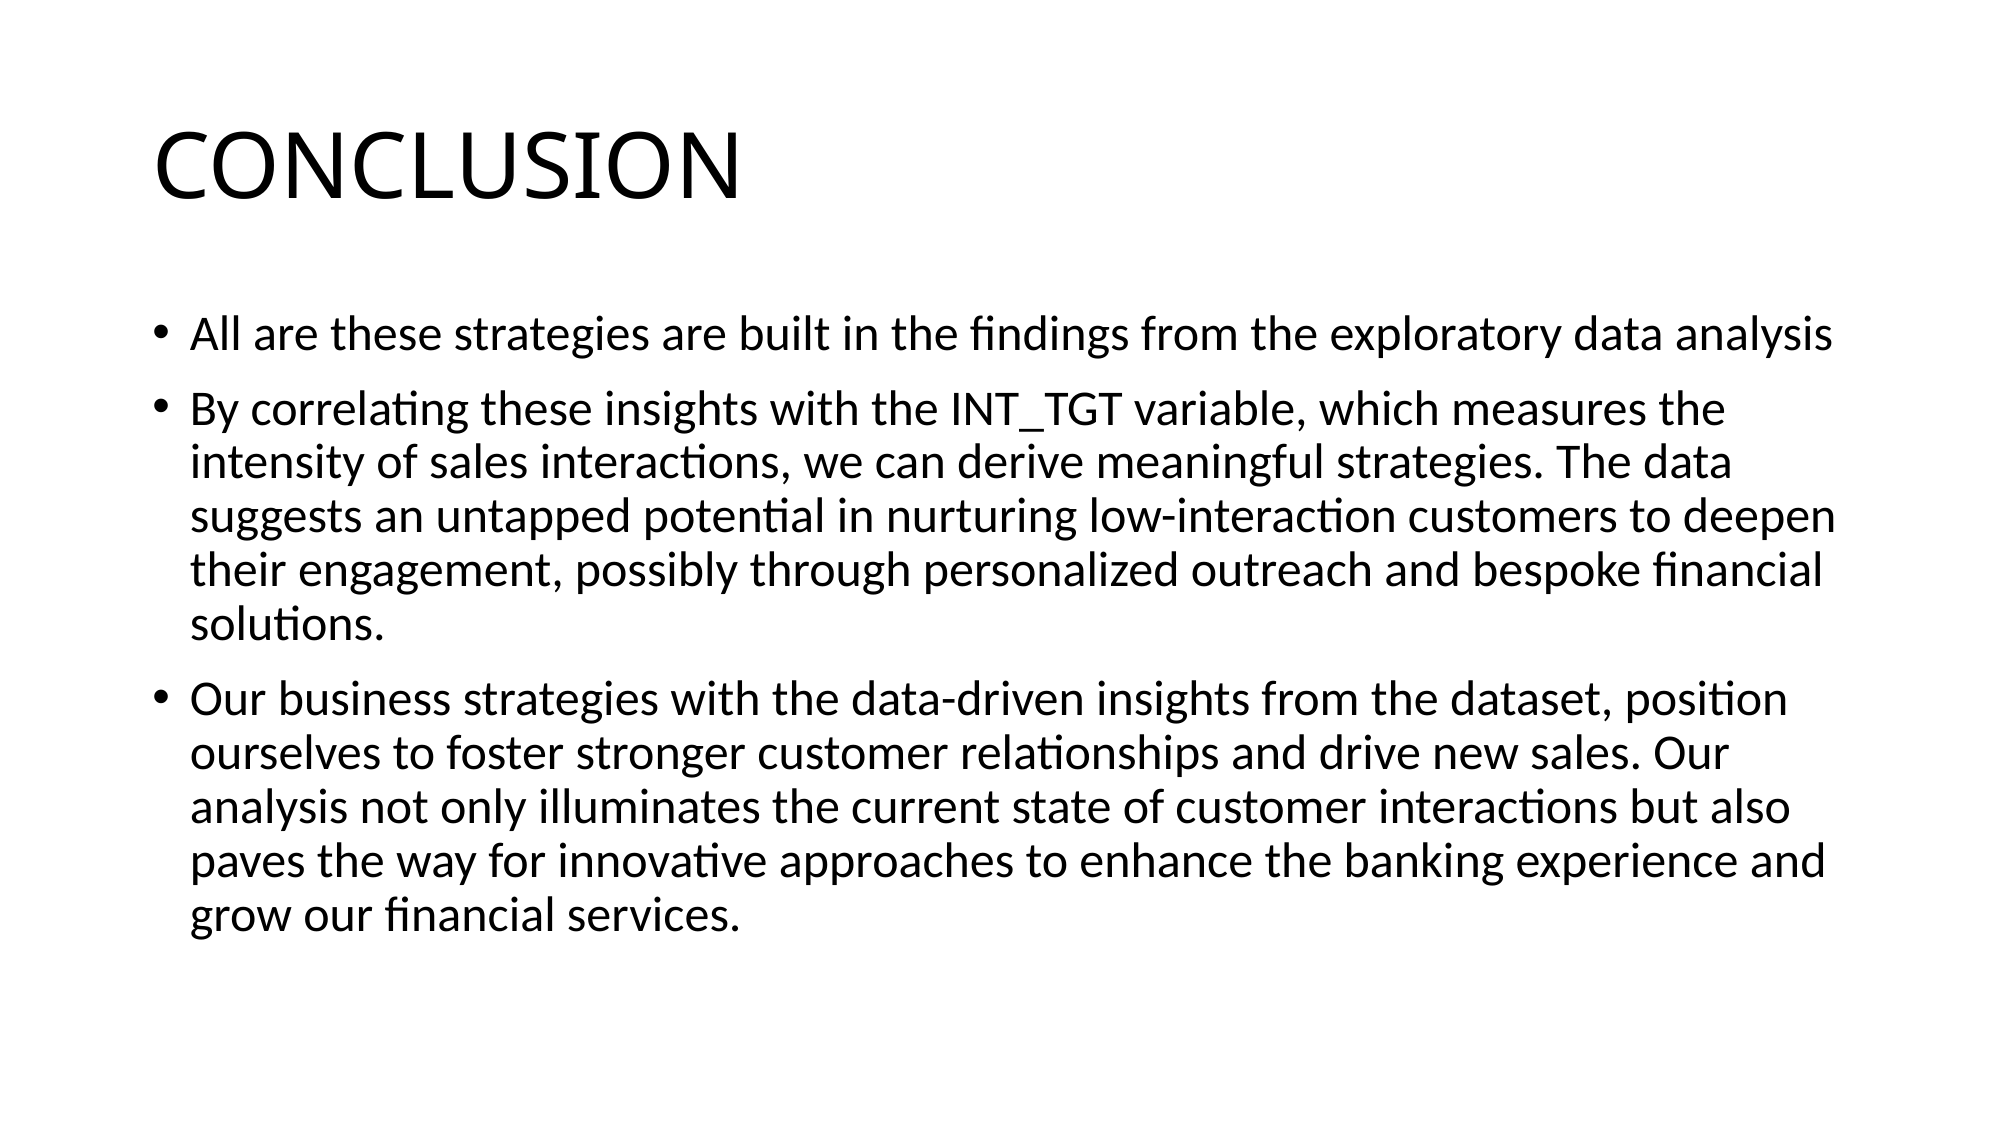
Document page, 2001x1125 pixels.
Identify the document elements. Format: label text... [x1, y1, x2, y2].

list All are these strategies are built in the findings from the exploratory data analysis By correlating these insights with the INT_TGT variable, which measures the intensity of sales interactions, we can derive meaningful strategies. The data suggests an untapped potential in nurturing low-interaction customers to deepen their engagement, possibly through personalized outreach and bespoke financial solutions. Our business strategies with the data-driven insights from the dataset, position ourselves to foster stronger customer relationships and drive new sales. Our analysis not only illuminates the current state of customer interactions but also paves the way for innovative approaches to enhance the banking experience and grow our financial services. [137, 299, 1863, 1014]
title CONCLUSION [137, 59, 1863, 278]
